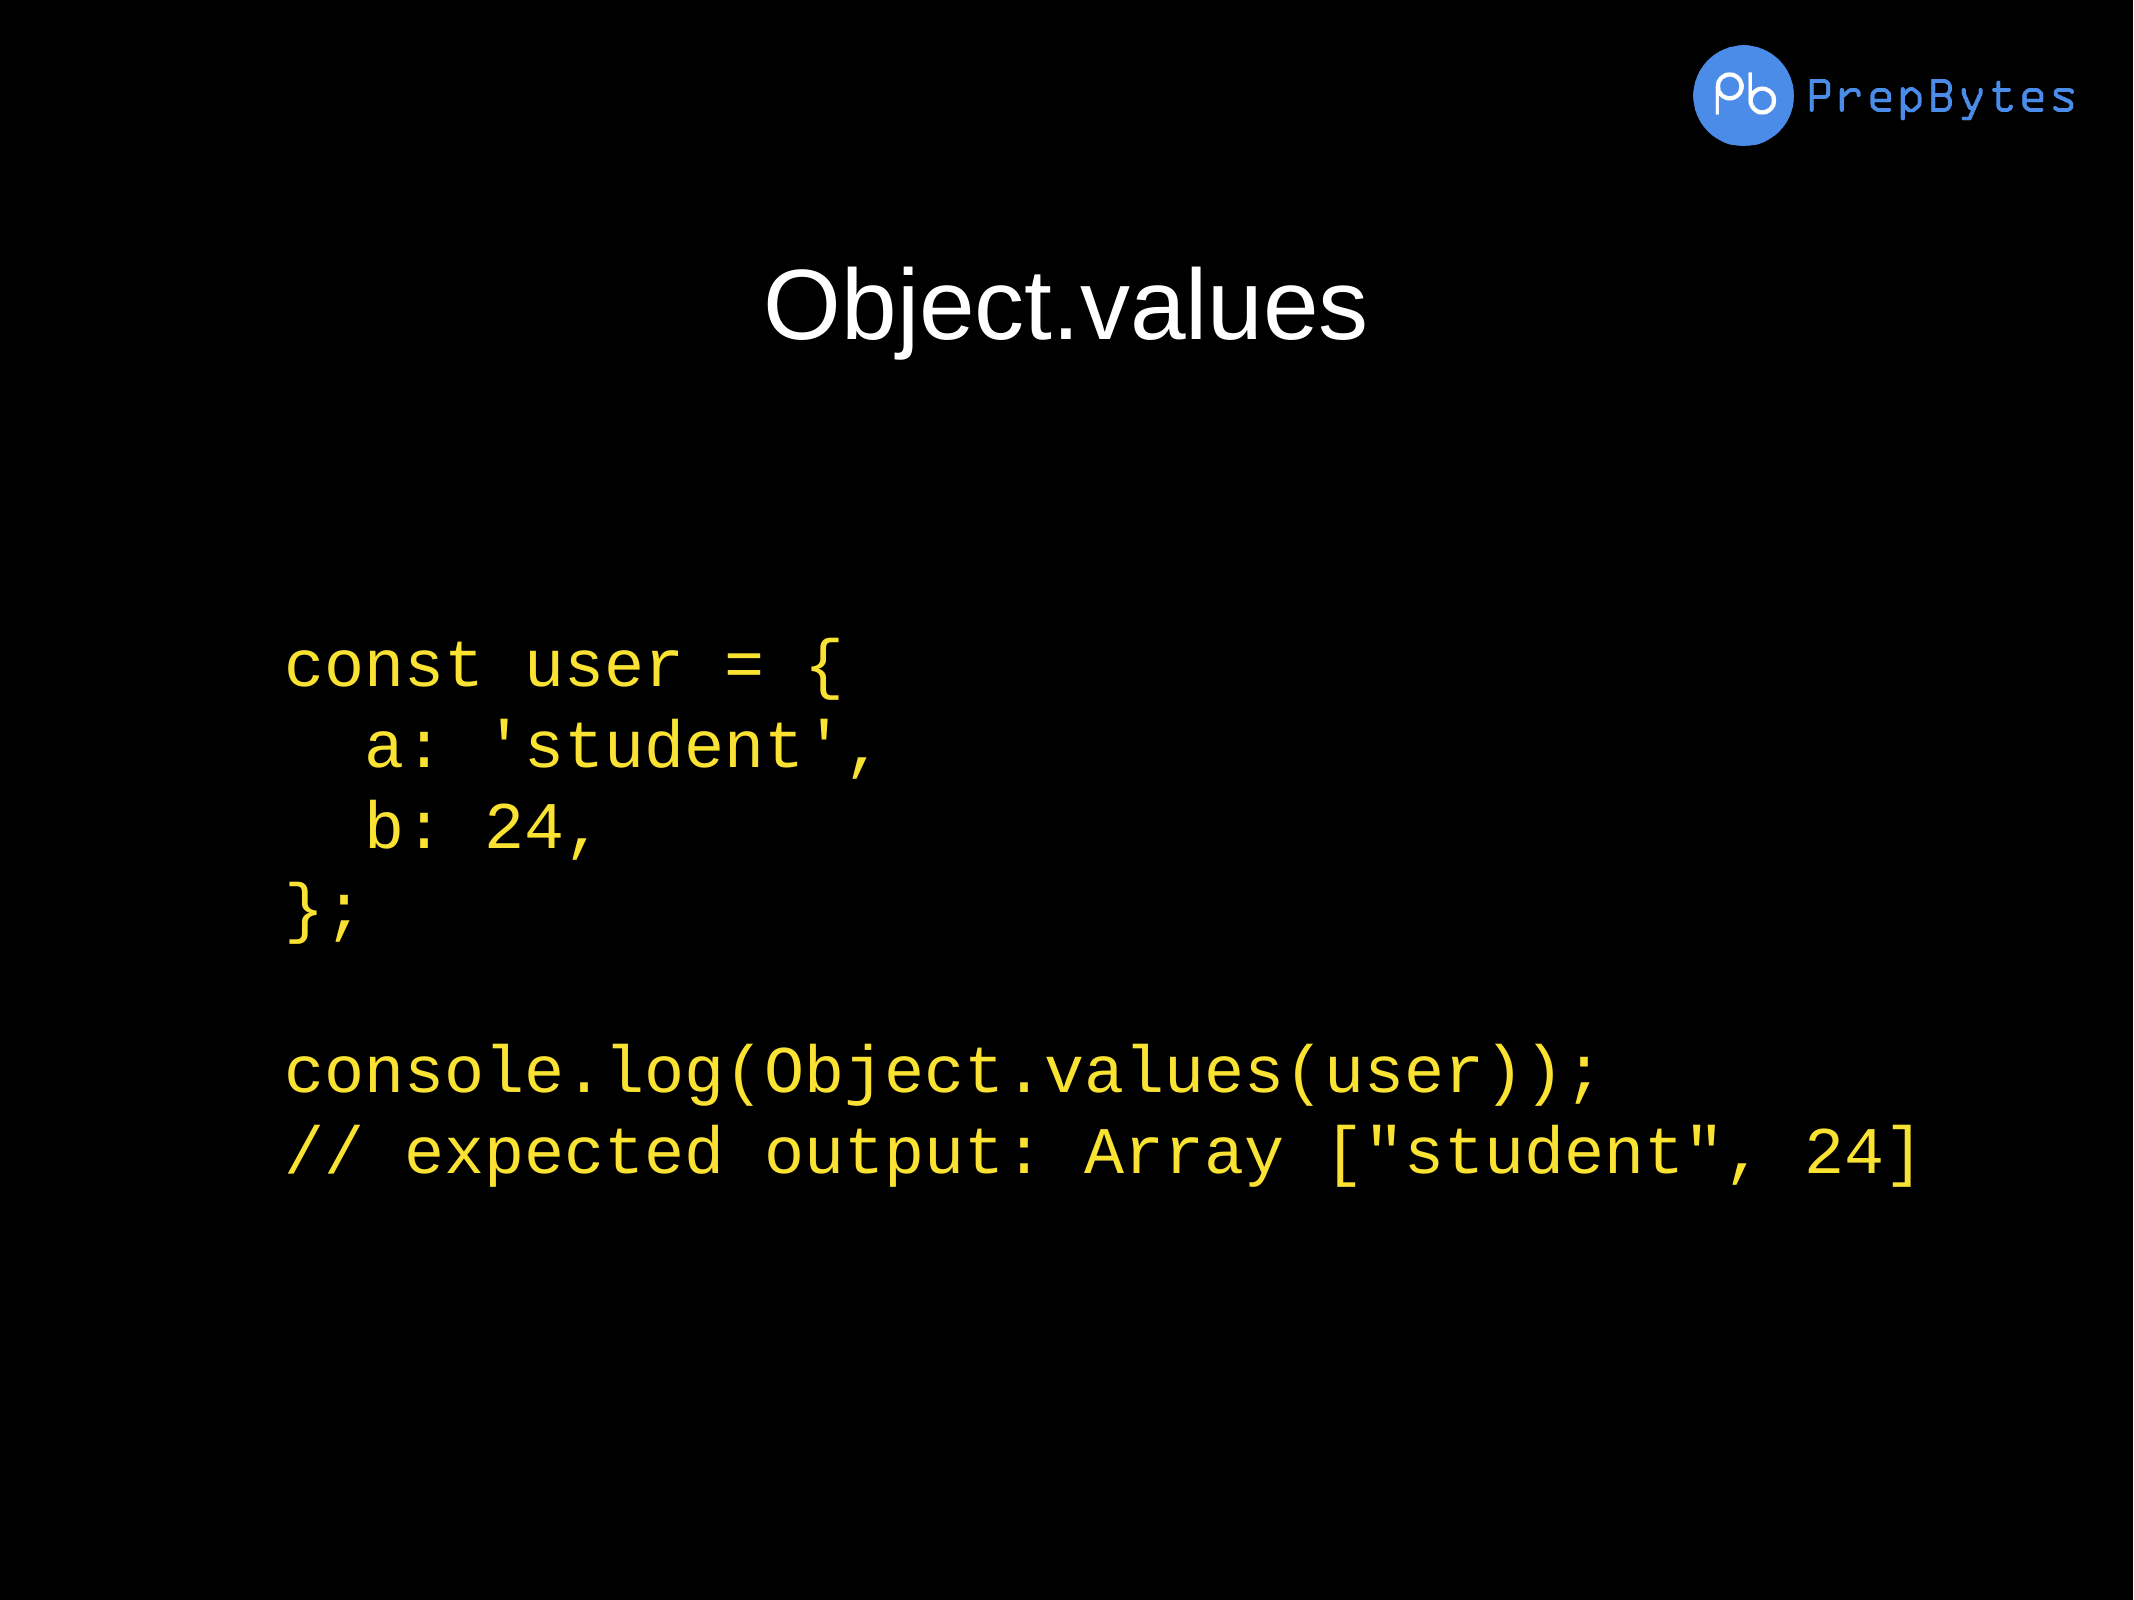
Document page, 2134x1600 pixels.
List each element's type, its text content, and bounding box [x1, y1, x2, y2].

text_box Object.values [0, 127, 2134, 364]
picture [1692, 44, 2080, 147]
text_box const user = { a: 'student', b: 24, }; console.log(Object.values(user)); // expected output: Array ["student", 24] [280, 532, 1930, 1192]
